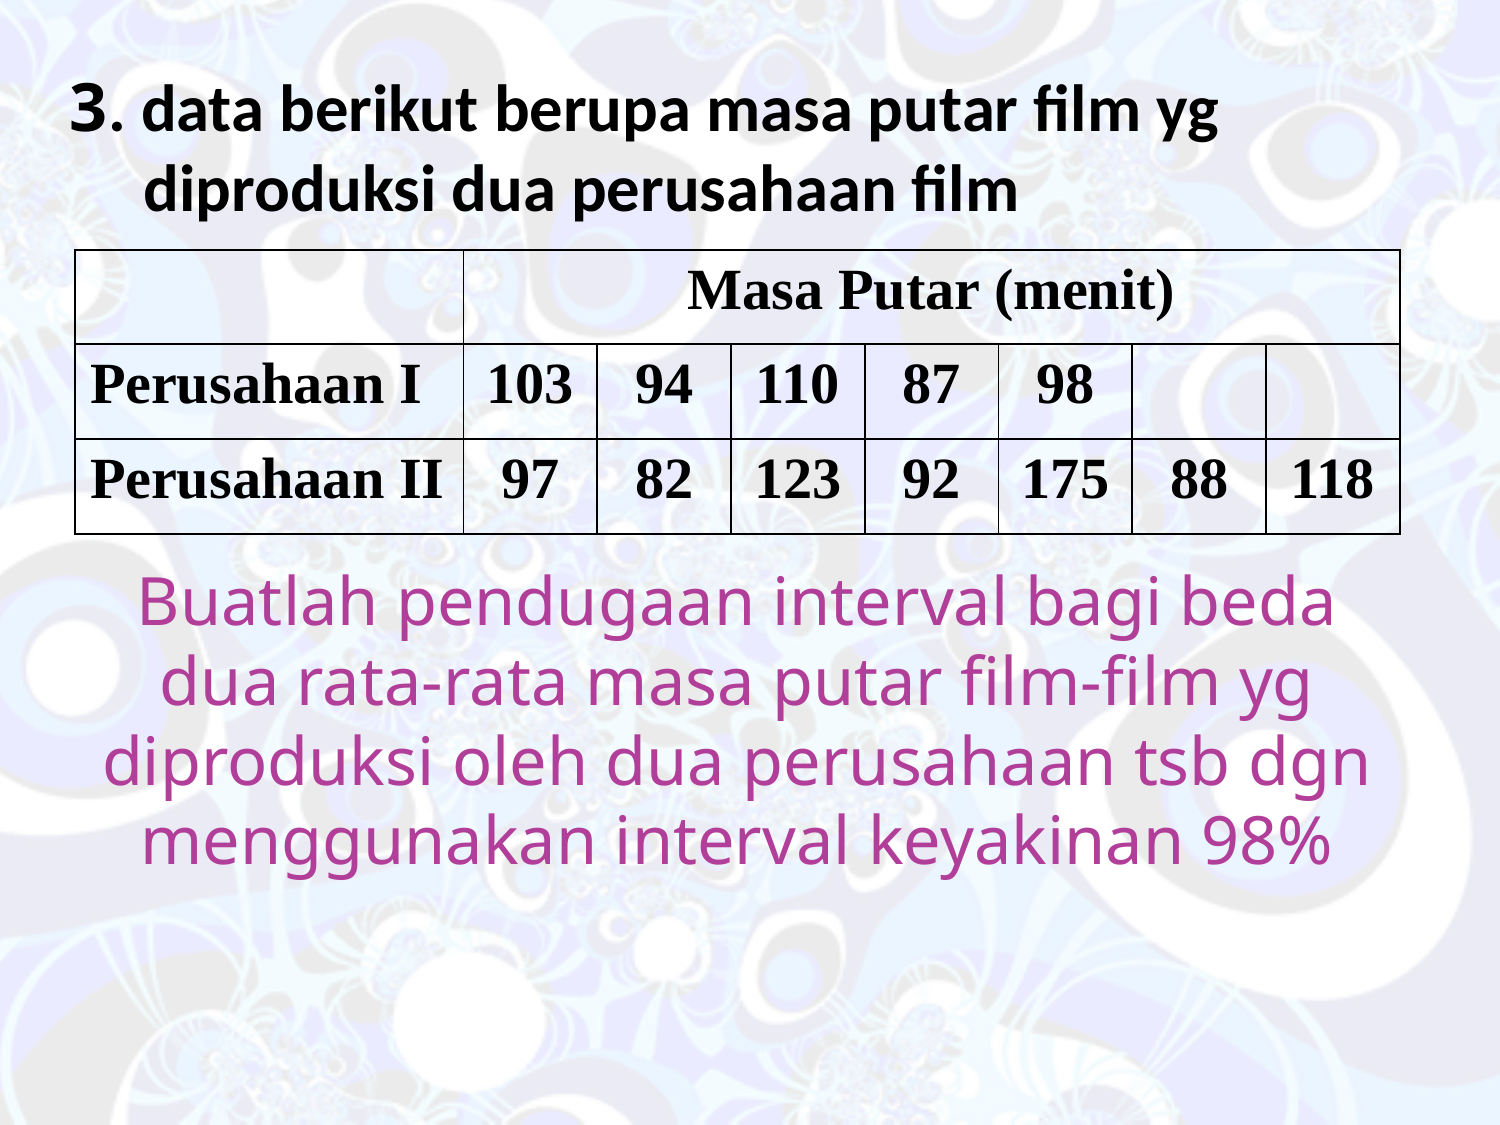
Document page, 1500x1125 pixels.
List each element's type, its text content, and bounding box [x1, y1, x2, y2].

text_box Buatlah pendugaan interval bagi beda dua rata-rata masa putar film-film yg diproduksi oleh dua perusahaan tsb dgn menggunakan interval keyakinan 98% [62, 624, 1413, 812]
table_header Masa Putar (menit) [464, 251, 1399, 343]
table_cell 92 [866, 440, 998, 533]
table_cell 94 [598, 345, 730, 438]
table_cell 97 [464, 440, 596, 533]
table_header [76, 251, 463, 343]
table_cell [1133, 345, 1265, 438]
table_cell Perusahaan II [76, 440, 463, 533]
table_cell 82 [598, 440, 730, 533]
table_cell 110 [732, 345, 864, 438]
title 3. data berikut berupa masa putar film yg diproduksi dua perusahaan film [62, 37, 1263, 225]
table_cell [1267, 345, 1399, 438]
table_cell 118 [1267, 440, 1399, 533]
table_cell 87 [866, 345, 998, 438]
table_cell 103 [464, 345, 596, 438]
table_cell 123 [732, 440, 864, 533]
table_cell 175 [999, 440, 1131, 533]
table_cell 88 [1133, 440, 1265, 533]
table_cell 98 [999, 345, 1131, 438]
table_cell Perusahaan I [76, 345, 463, 438]
